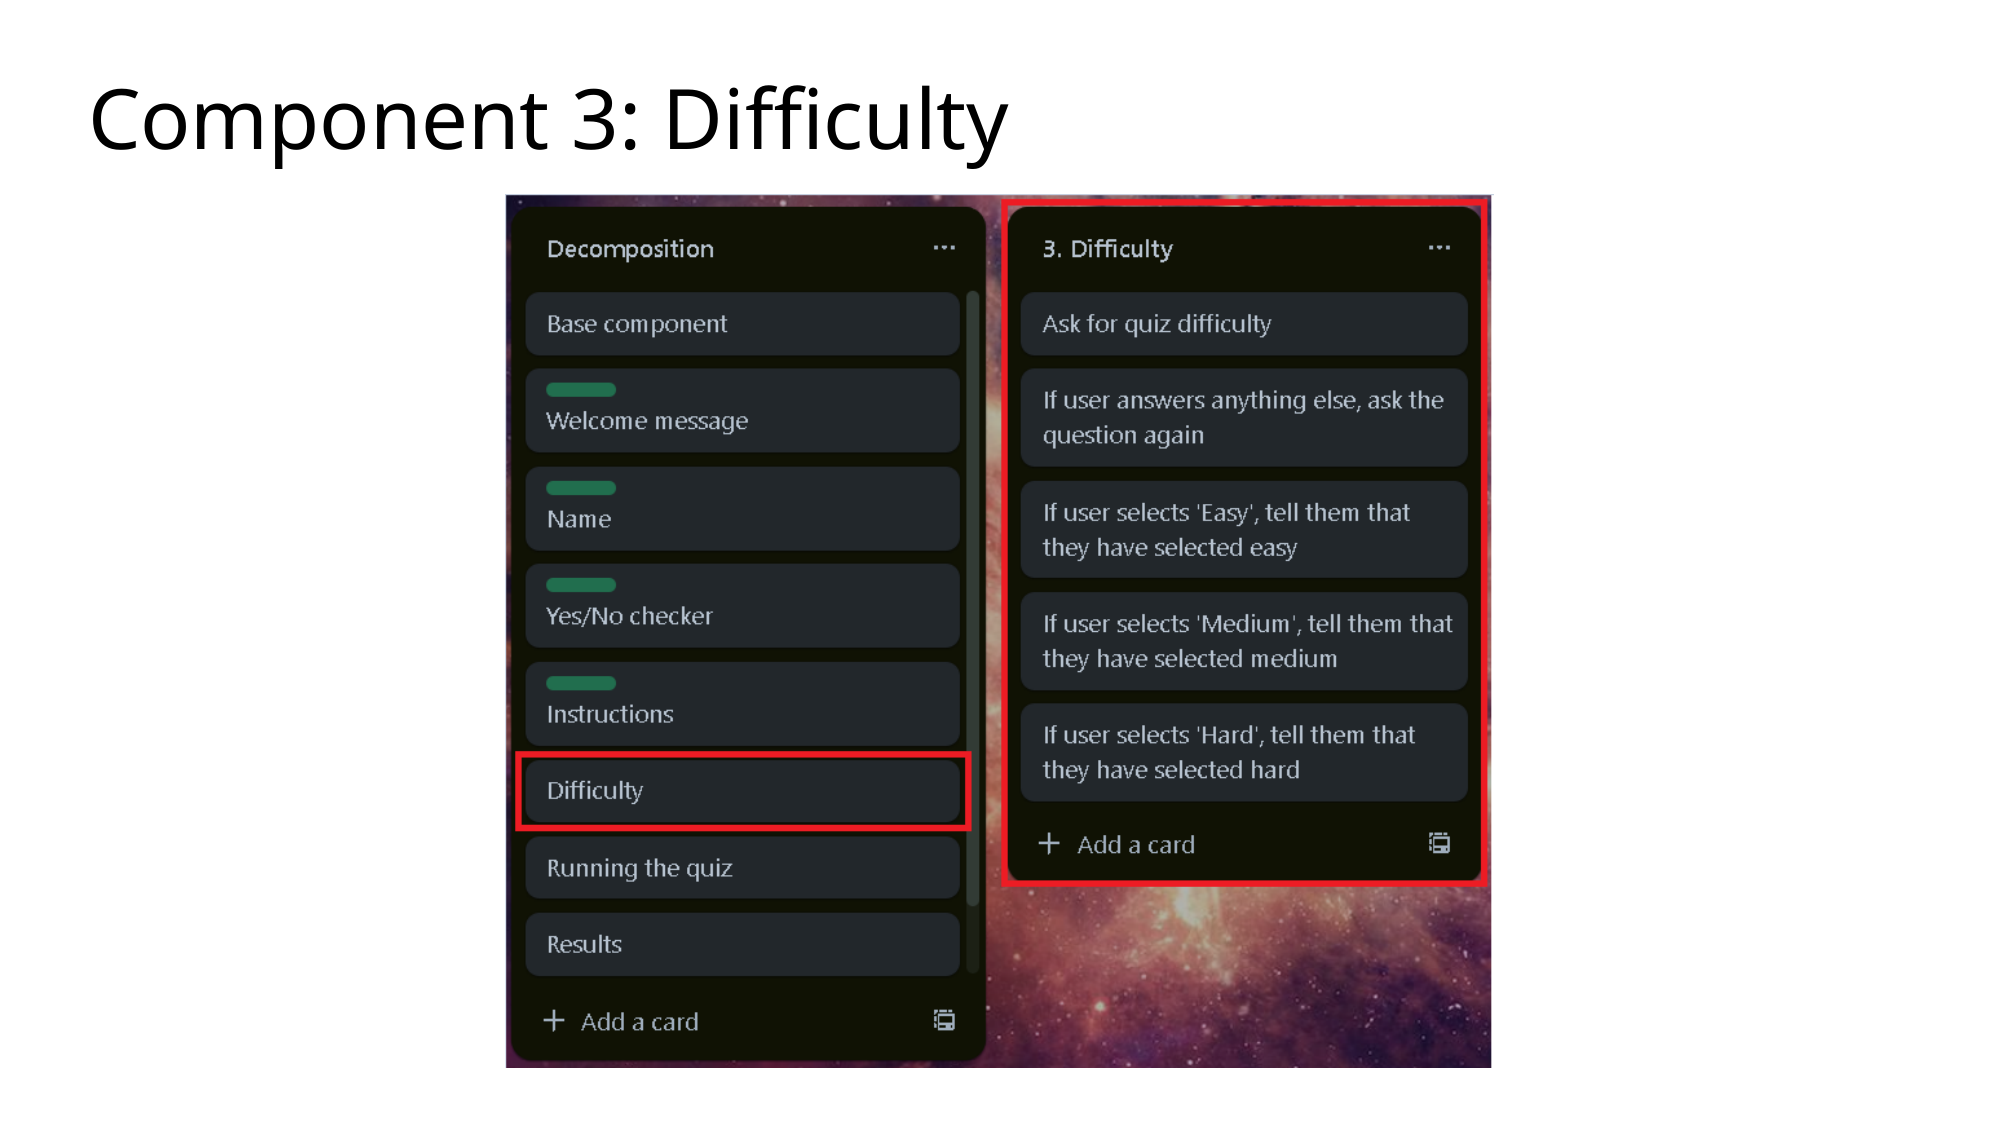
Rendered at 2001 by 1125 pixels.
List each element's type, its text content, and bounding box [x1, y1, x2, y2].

title Component 3: Difficulty [68, 57, 1932, 183]
picture [505, 194, 1494, 1068]
